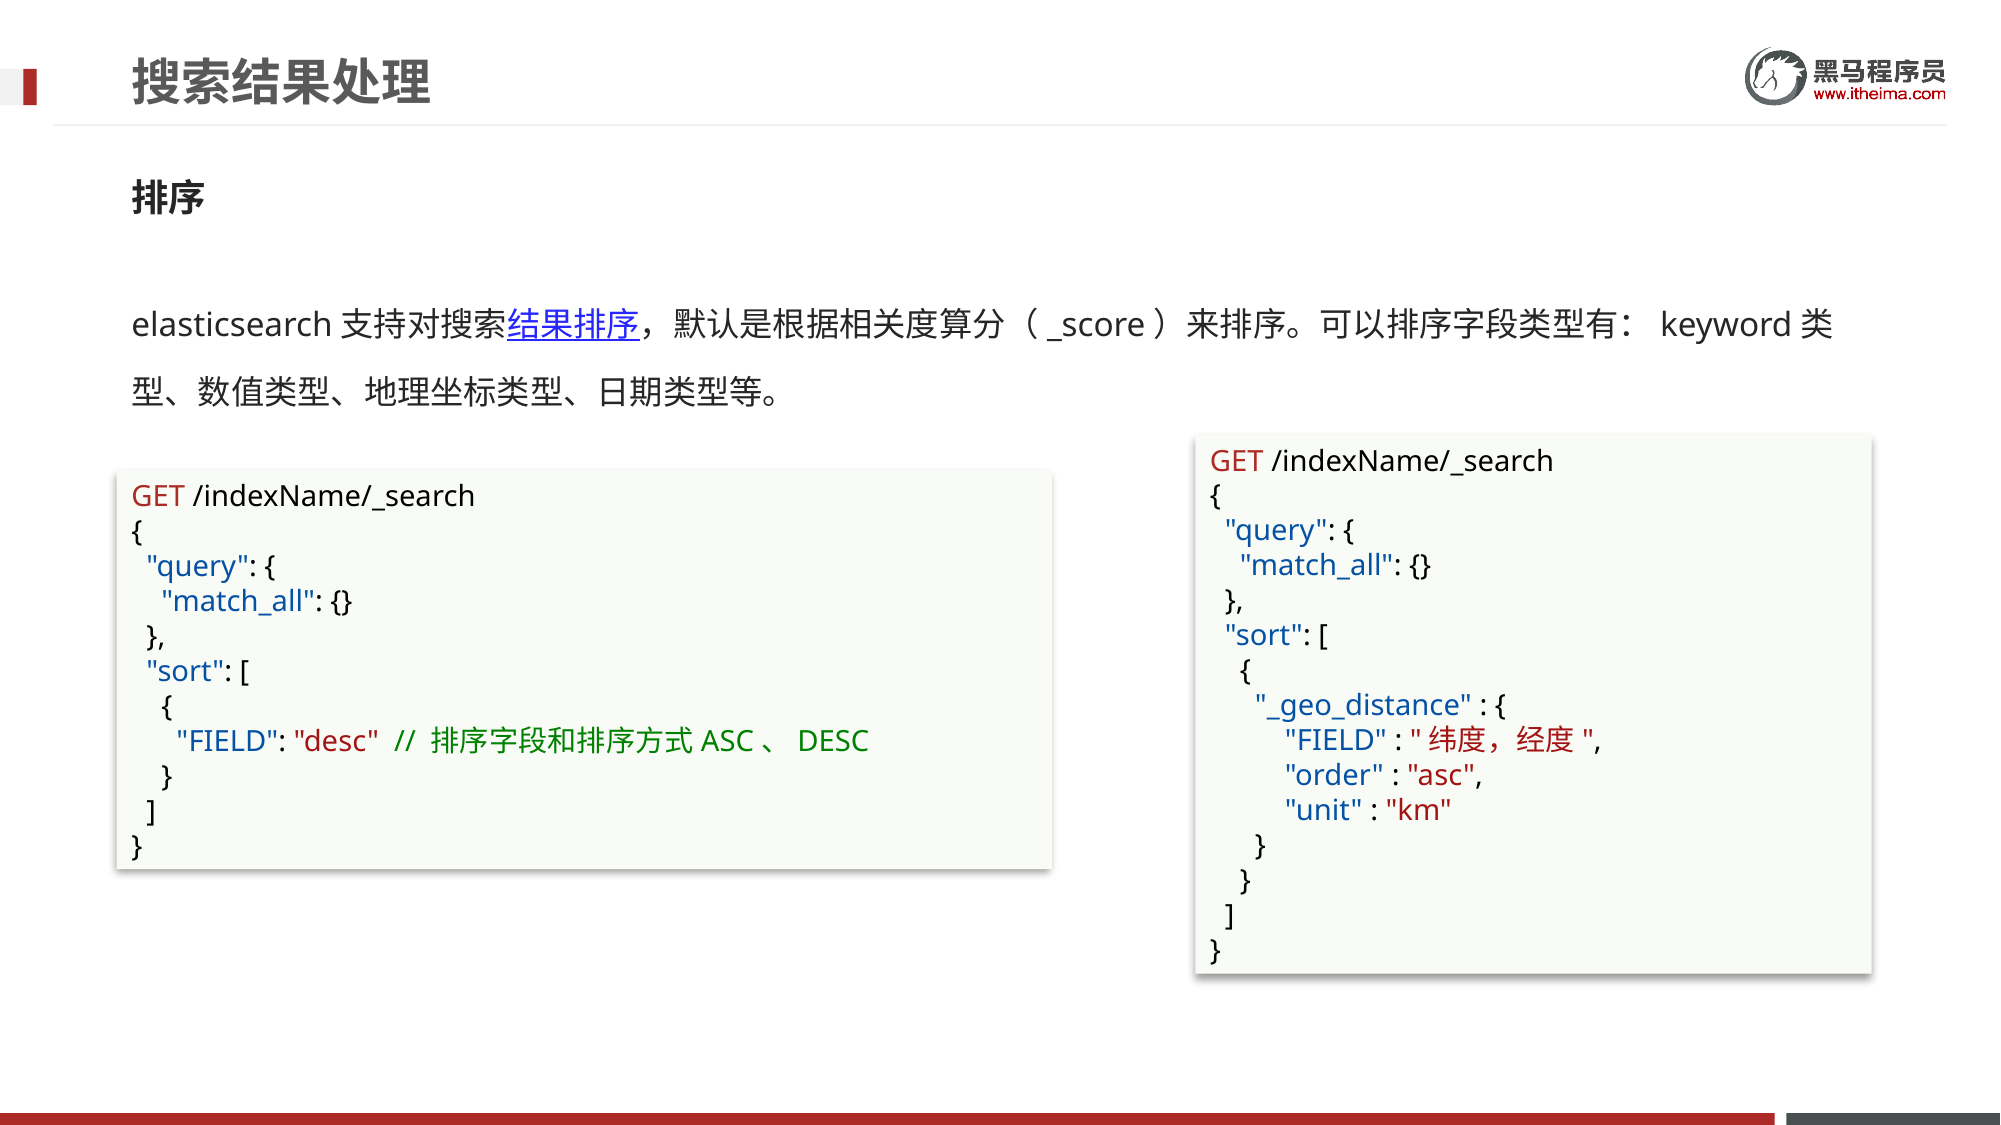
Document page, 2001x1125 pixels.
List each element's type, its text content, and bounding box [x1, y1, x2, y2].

list 排序 [116, 154, 1872, 239]
picture [1744, 46, 1946, 106]
text_box GET /indexName/_search { "query": { "match_all": {} }, "sort": [ { "_geo_distance" : { "FIELD" : "纬度，经度", "order" : "asc", "unit" : "km" } } ] } [1195, 434, 1872, 974]
title 搜索结果处理 [116, 38, 1556, 124]
list elasticsearch支持对搜索结果排序，默认是根据相关度算分（_score）来排序。可以排序字段类型有：keyword类型、数值类型、地理坐标类型、日期类型等。 [116, 271, 1872, 964]
text_box GET /indexName/_search { "query": { "match_all": {} }, "sort": [ { "FIELD": "desc" // 排序字段和排序方式ASC、DESC } ] } [116, 469, 1052, 870]
